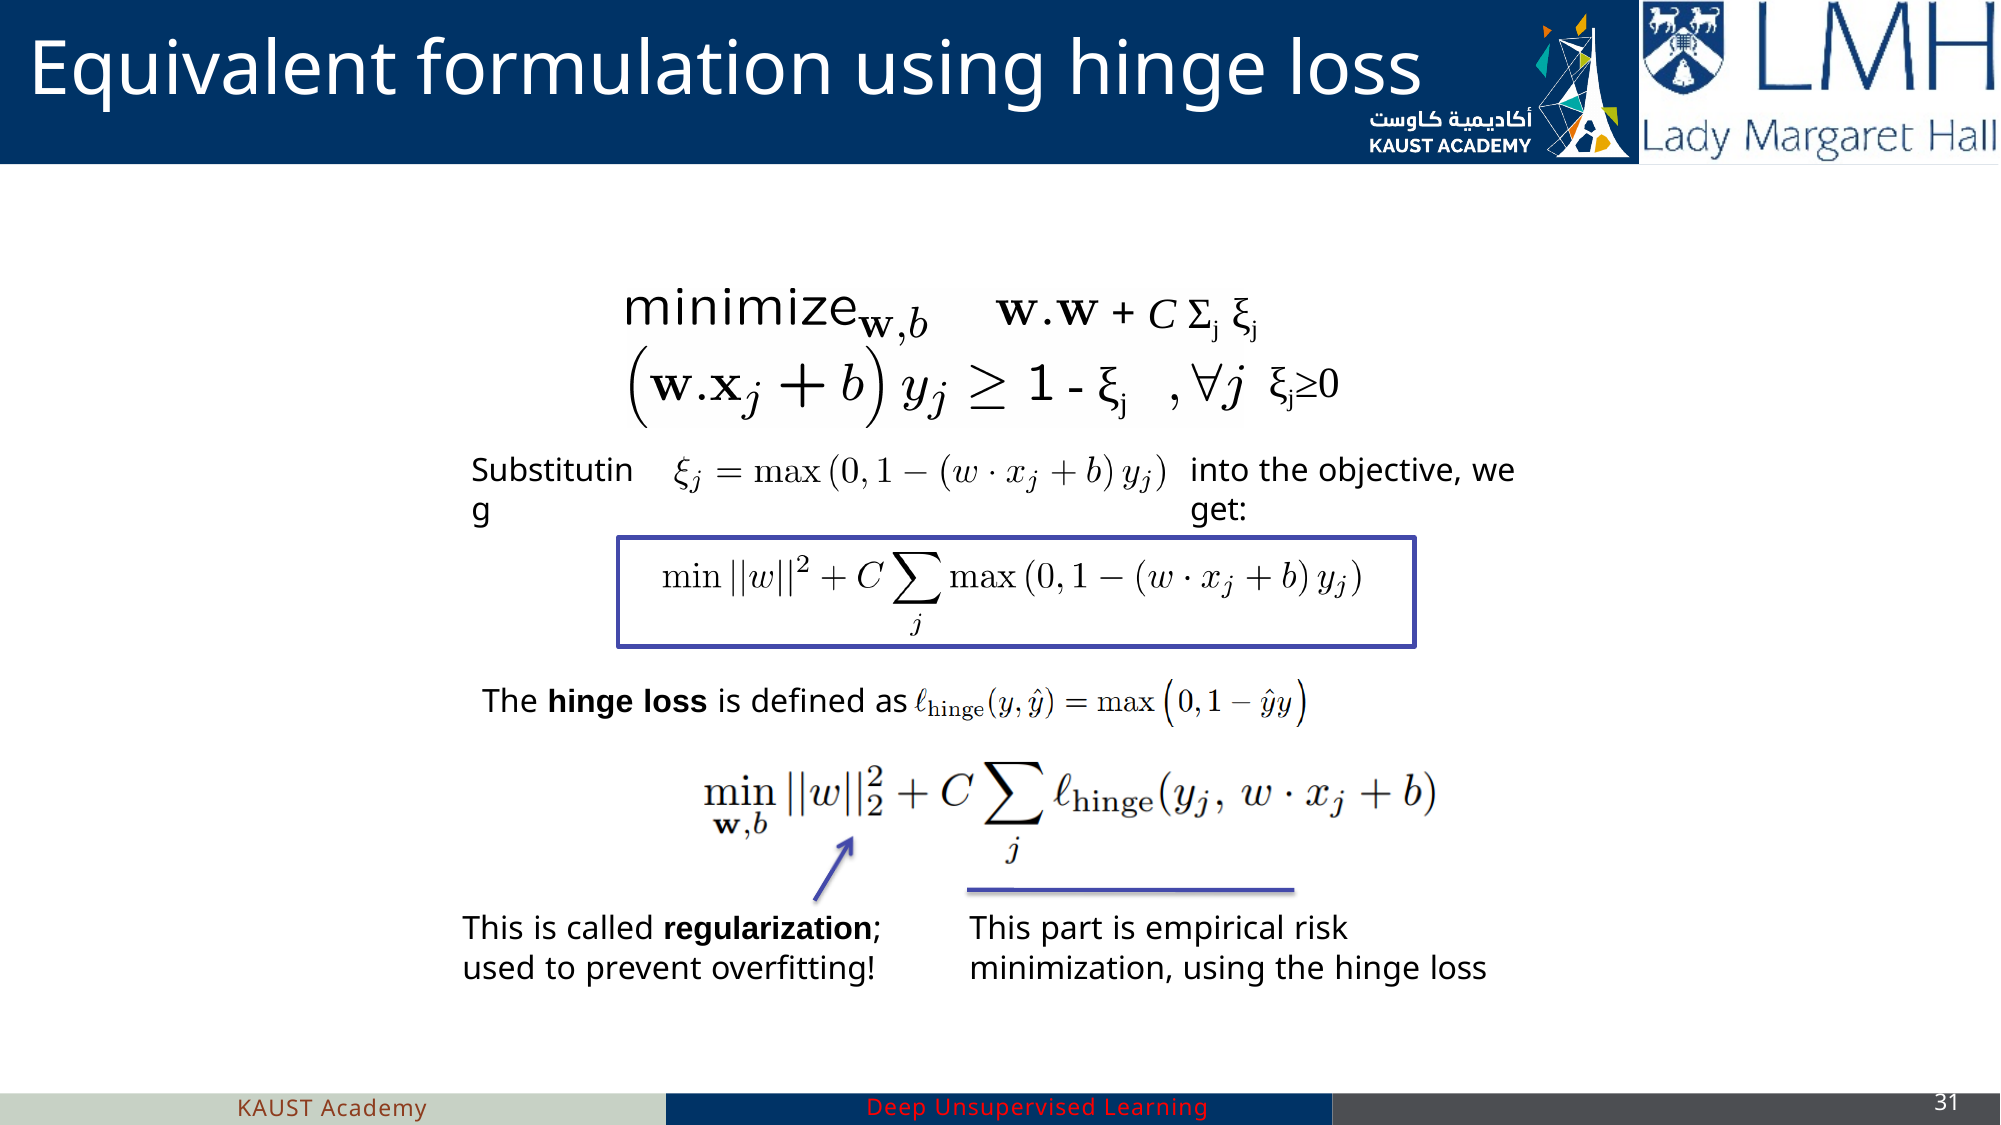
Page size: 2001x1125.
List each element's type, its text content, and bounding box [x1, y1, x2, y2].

picture [627, 288, 1245, 429]
text_box into the objective, we get: [1188, 447, 1562, 527]
picture [1360, 0, 2000, 165]
text_box + C Σj ξj - ξj [1062, 276, 1265, 420]
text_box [615, 535, 1417, 649]
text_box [960, 883, 1302, 902]
title Equivalent formulation using hinge loss [14, 22, 1725, 132]
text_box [805, 870, 869, 912]
text_box This is called regularization; used to prevent overfitting! [460, 905, 887, 986]
text_box The hinge loss is defined as [476, 678, 1360, 720]
text_box ξj≥0 [1263, 351, 1348, 412]
picture [673, 740, 1458, 870]
picture [908, 679, 1348, 727]
picture [672, 452, 1167, 494]
text_box Substituting [469, 447, 645, 527]
text_box This part is empirical risk minimization, using the hinge loss [967, 905, 1532, 986]
